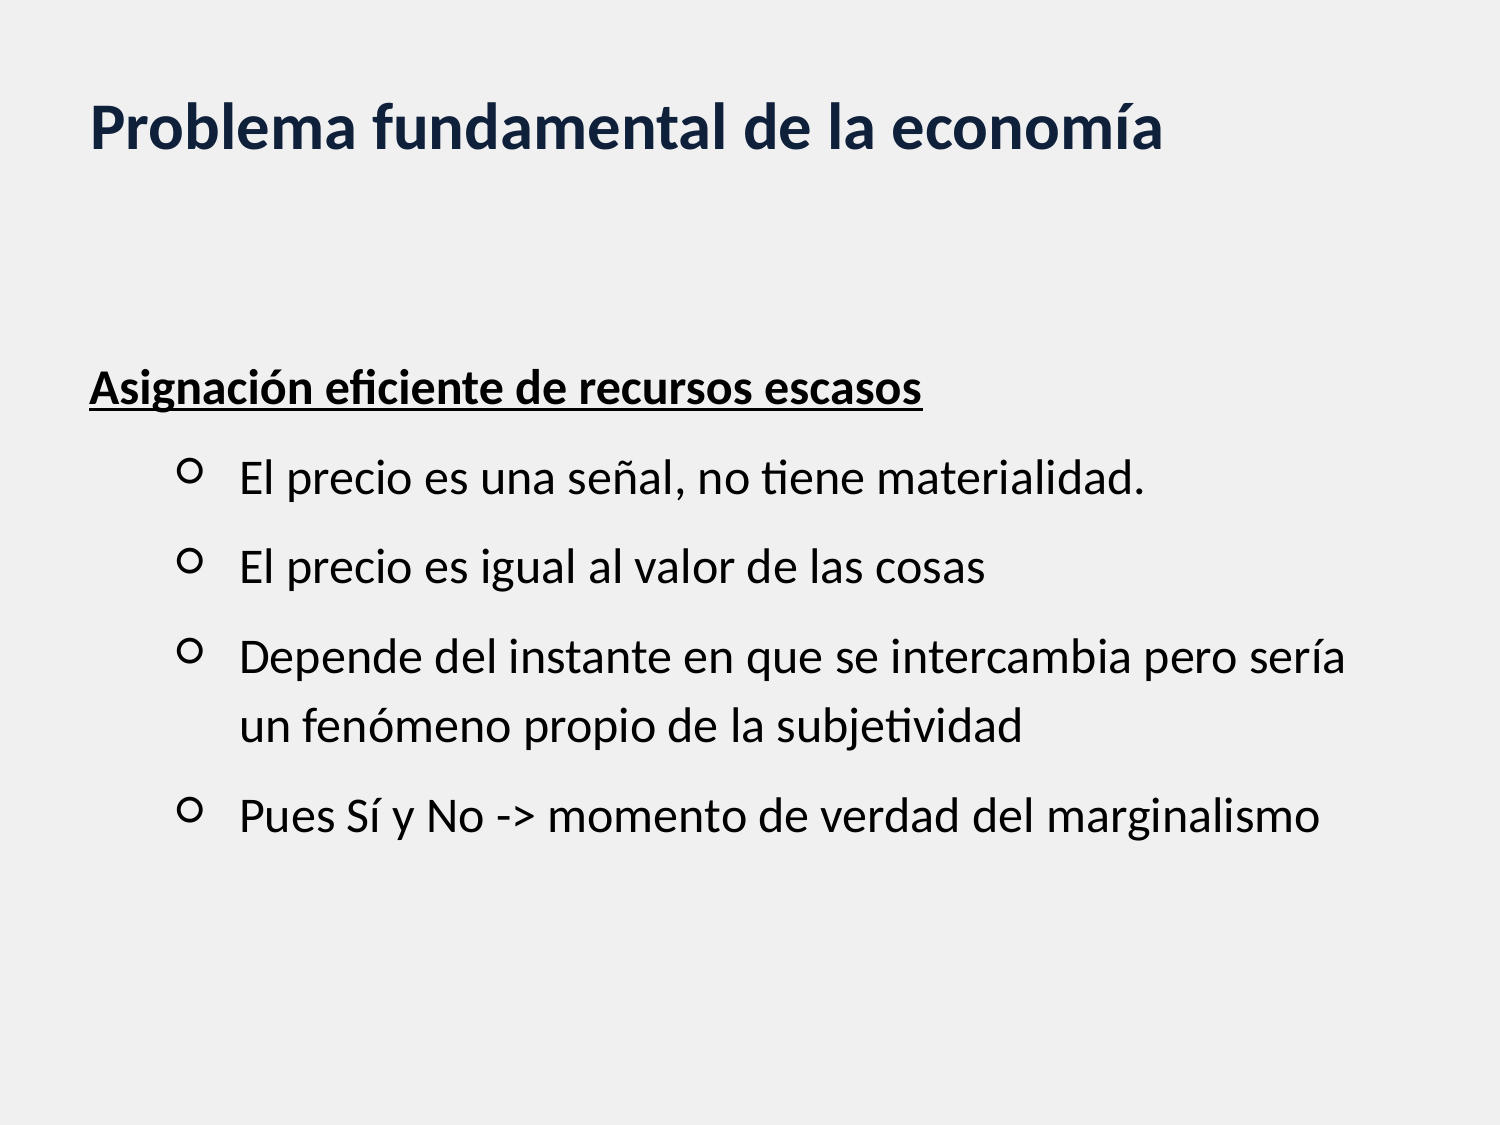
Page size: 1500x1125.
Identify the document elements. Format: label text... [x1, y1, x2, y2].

text_box Problema fundamental de la economía [75, 74, 1365, 170]
text_box Asignación eficiente de recursos escasos El precio es una señal, no tiene materialidad. El precio es igual al valor de las cosas Depende del instante en que se intercambia pero sería un fenómeno propio de la subjetividad Pues Sí y No -> momento de verdad del marginalismo [74, 337, 1426, 851]
